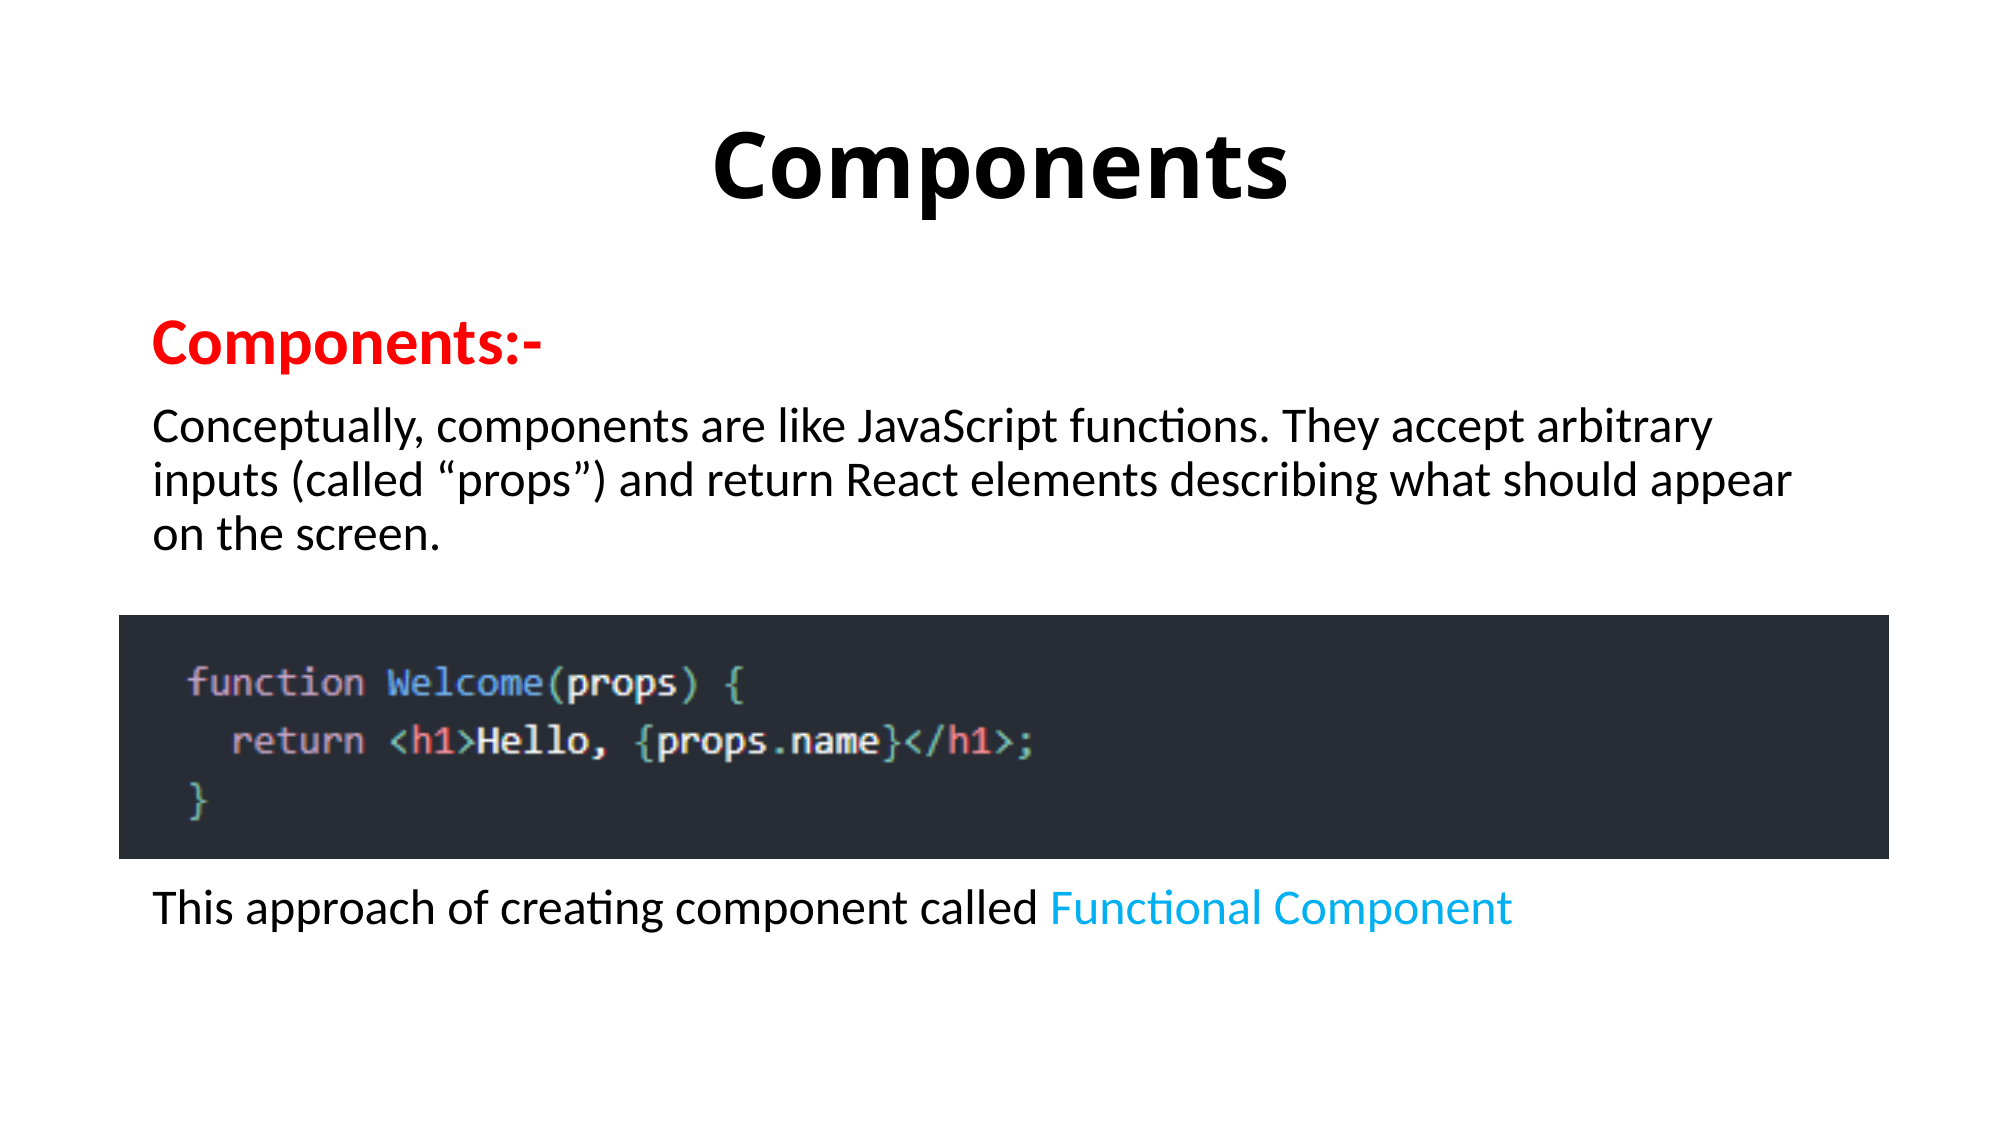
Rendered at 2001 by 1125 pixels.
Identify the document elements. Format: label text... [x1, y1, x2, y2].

picture [119, 614, 1889, 859]
title Components [137, 59, 1863, 278]
list Components:- Conceptually, components are like JavaScript functions. They accept arbitrary inputs (called “props”) and return React elements describing what should appear on the screen. This approach of creating component called Functional Component [137, 299, 1863, 614]
list Components:- Conceptually, components are like JavaScript functions. They accept arbitrary inputs (called “props”) and return React elements describing what should appear on the screen. This approach of creating component called Functional Component [137, 859, 1863, 1014]
